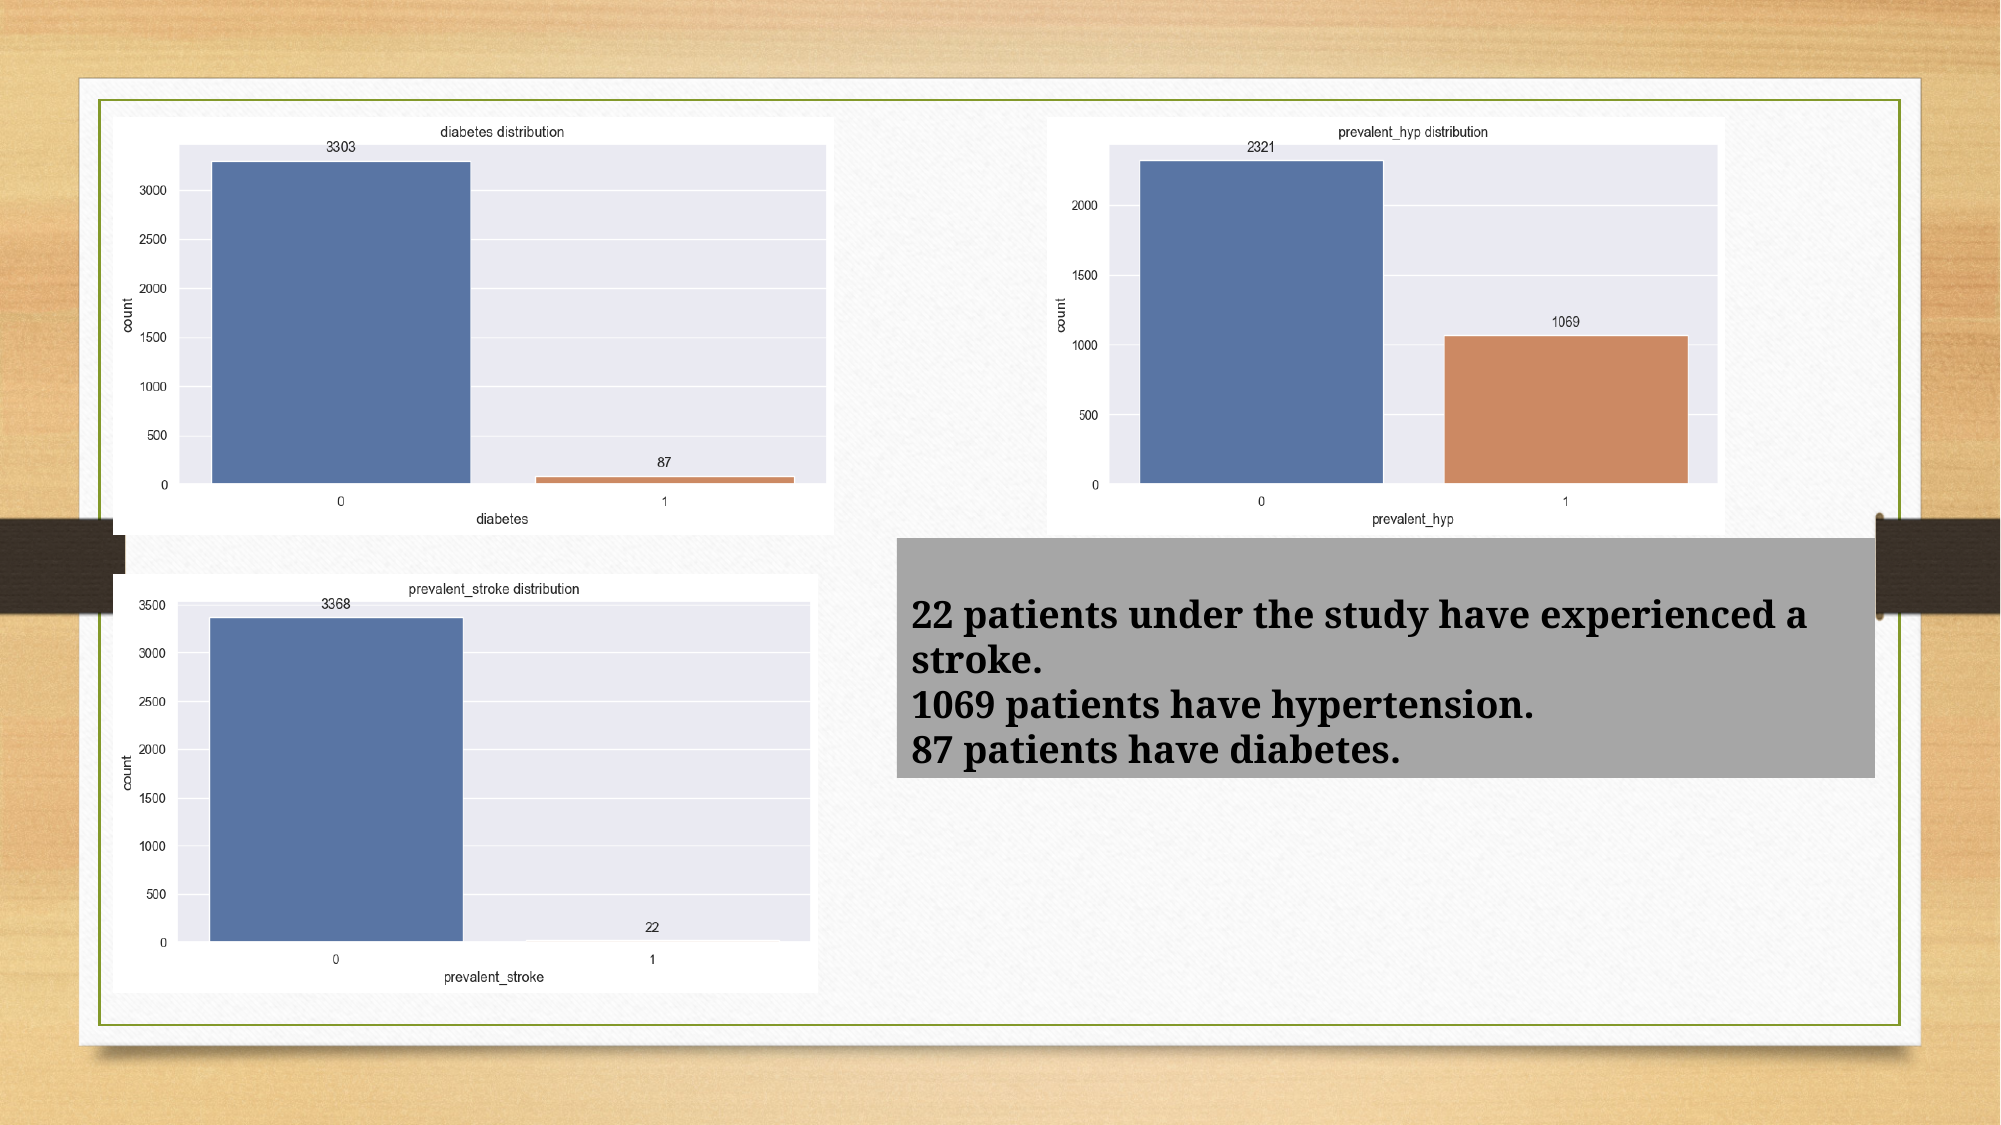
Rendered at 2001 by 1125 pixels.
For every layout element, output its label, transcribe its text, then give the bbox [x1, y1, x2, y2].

picture [0, 0, 2001, 1125]
text_box 22 patients under the study have experienced a stroke. 1069 patients have hypertension. 87 patients have diabetes. [896, 538, 1875, 778]
